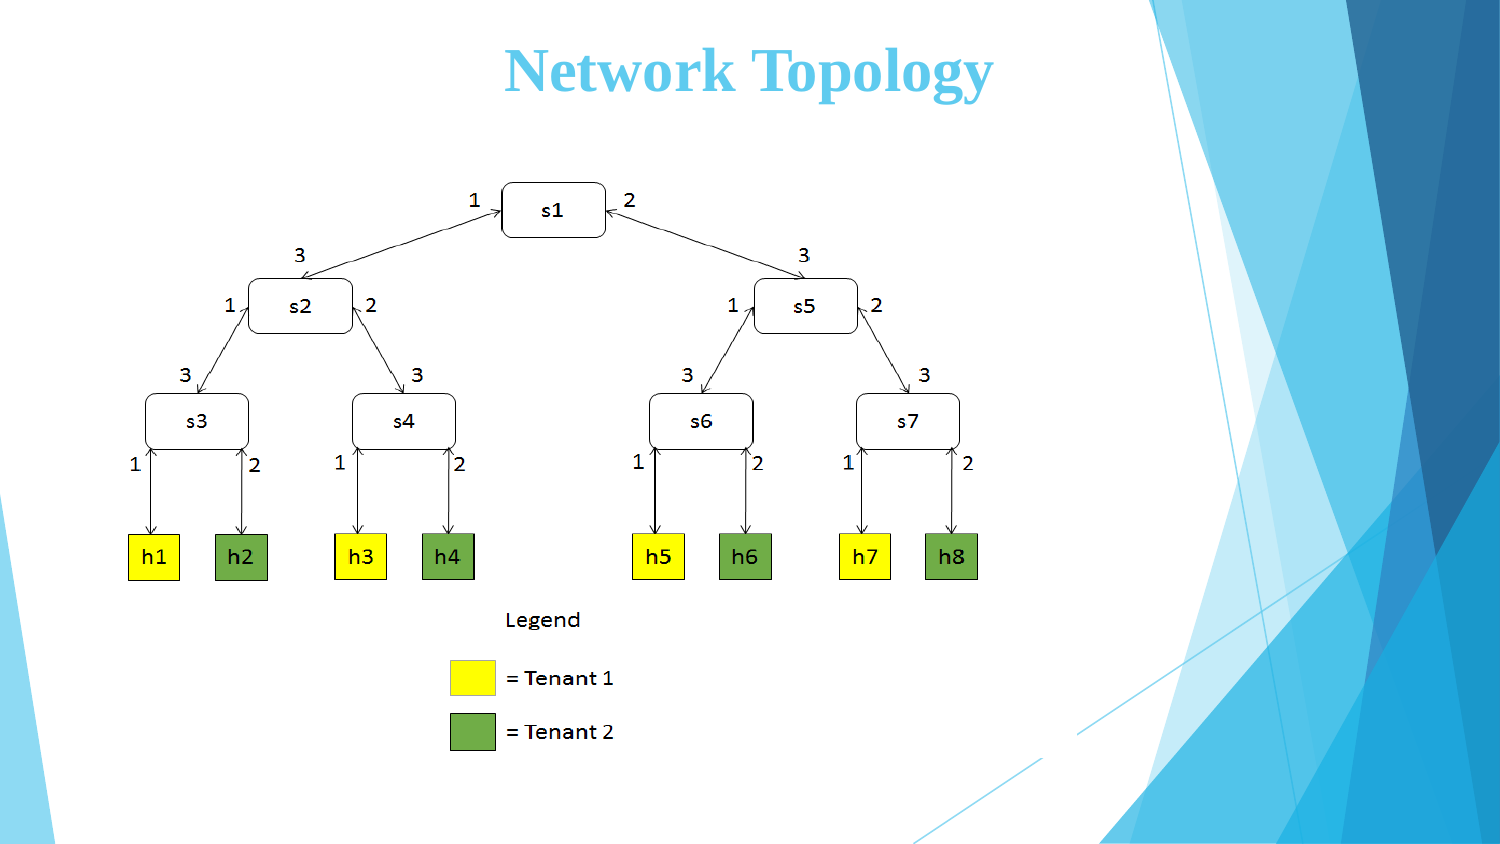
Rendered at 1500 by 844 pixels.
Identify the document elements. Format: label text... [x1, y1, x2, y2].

picture [83, 167, 1078, 759]
title Network Topology [0, 17, 1500, 112]
